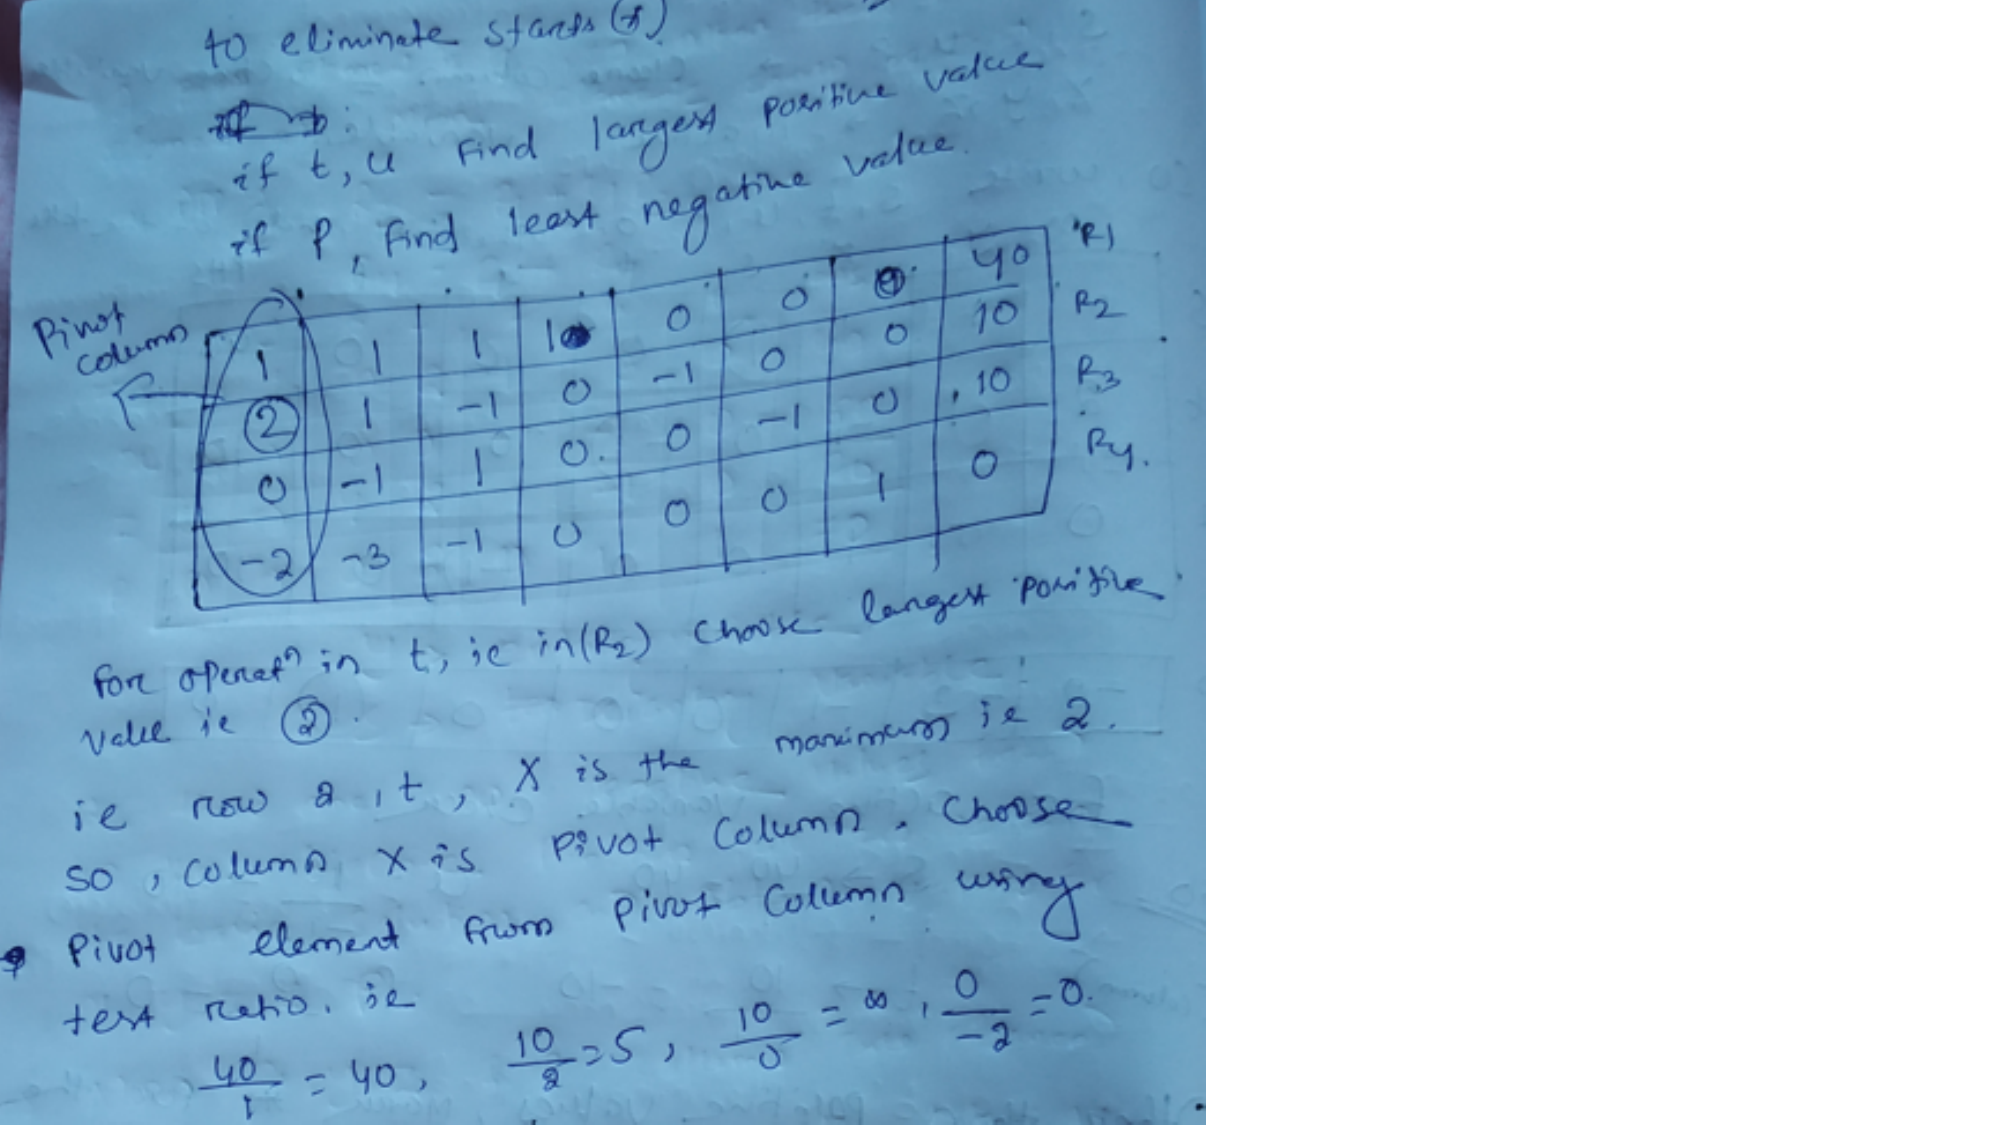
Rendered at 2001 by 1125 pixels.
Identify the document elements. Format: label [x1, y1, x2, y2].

picture [0, 0, 1206, 1125]
